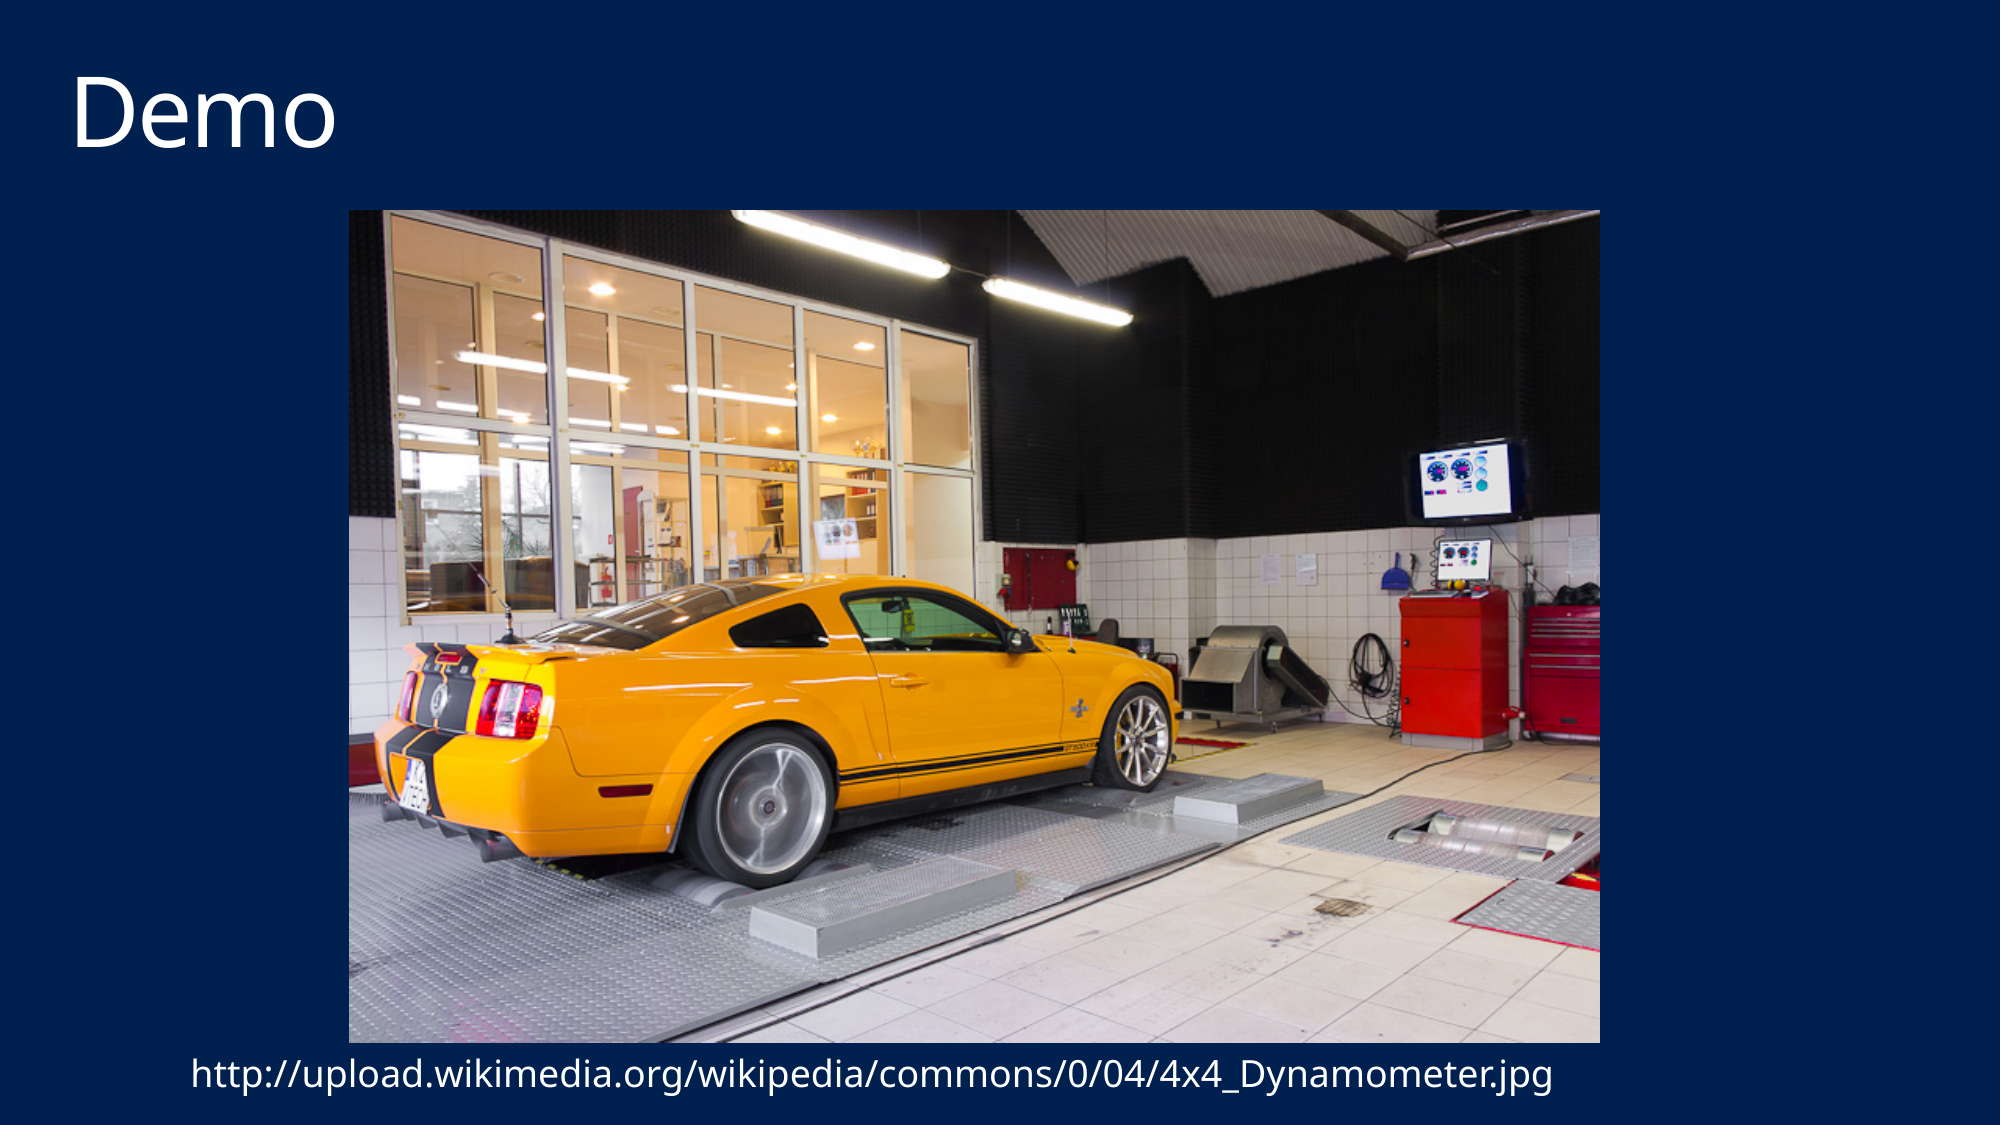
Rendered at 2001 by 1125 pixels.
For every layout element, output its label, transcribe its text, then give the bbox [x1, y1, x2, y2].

title Demo [44, 47, 1957, 196]
text_box http://upload.wikimedia.org/wikipedia/commons/0/04/4x4_Dynamometer.jpg [175, 1042, 1641, 1103]
picture [349, 209, 1601, 1044]
